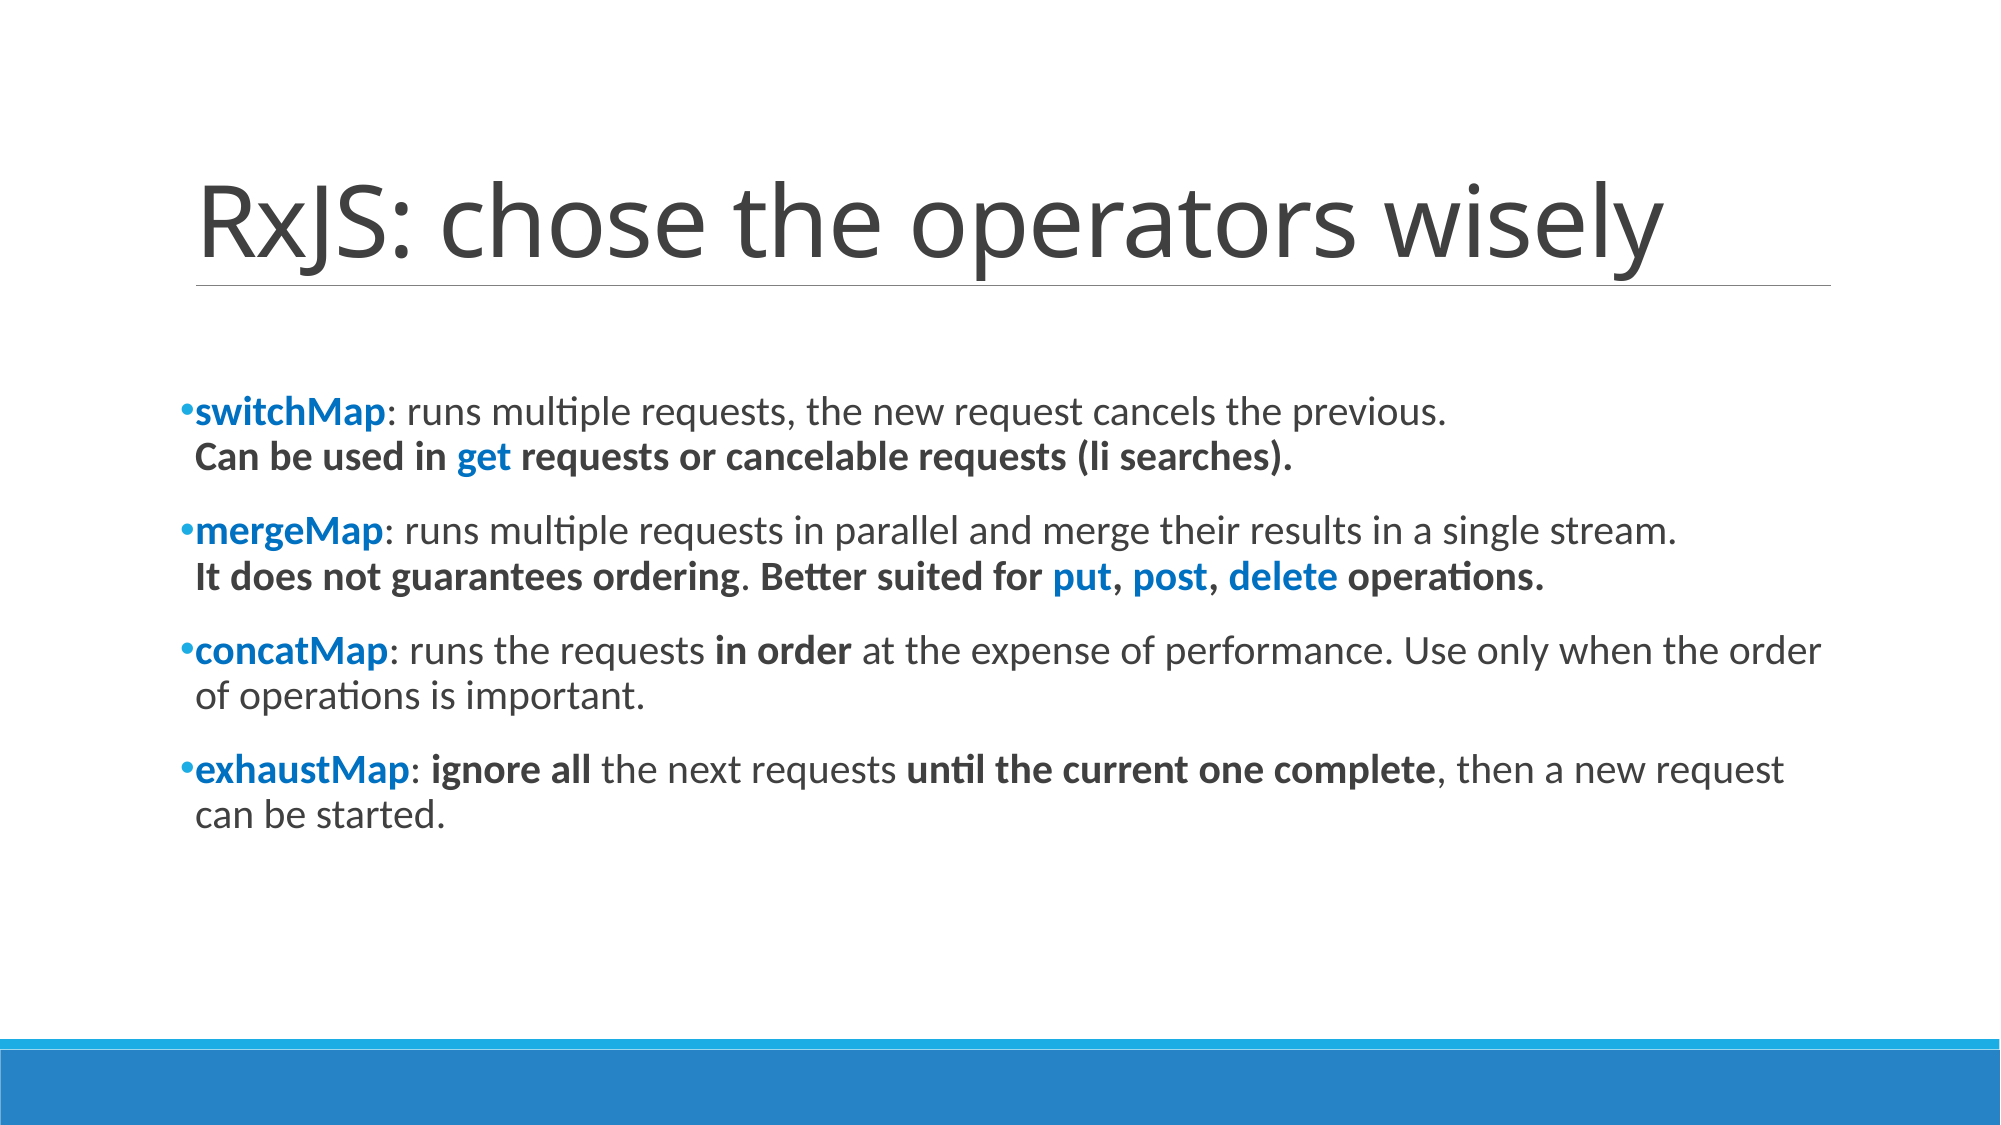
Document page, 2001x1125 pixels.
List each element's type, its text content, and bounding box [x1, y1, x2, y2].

list switchMap: runs multiple requests, the new request cancels the previous. Can be used in get requests or cancelable requests (li searches). mergeMap: runs multiple requests in parallel and merge their results in a single stream. It does not guarantees ordering. Better suited for put, post, delete operations. concatMap: runs the requests in order at the expense of performance. Use only when the order of operations is important. exhaustMap: ignore all the next requests until the current one complete, then a new request can be started. [180, 302, 1830, 963]
title RxJS: chose the operators wisely [180, 47, 1830, 285]
